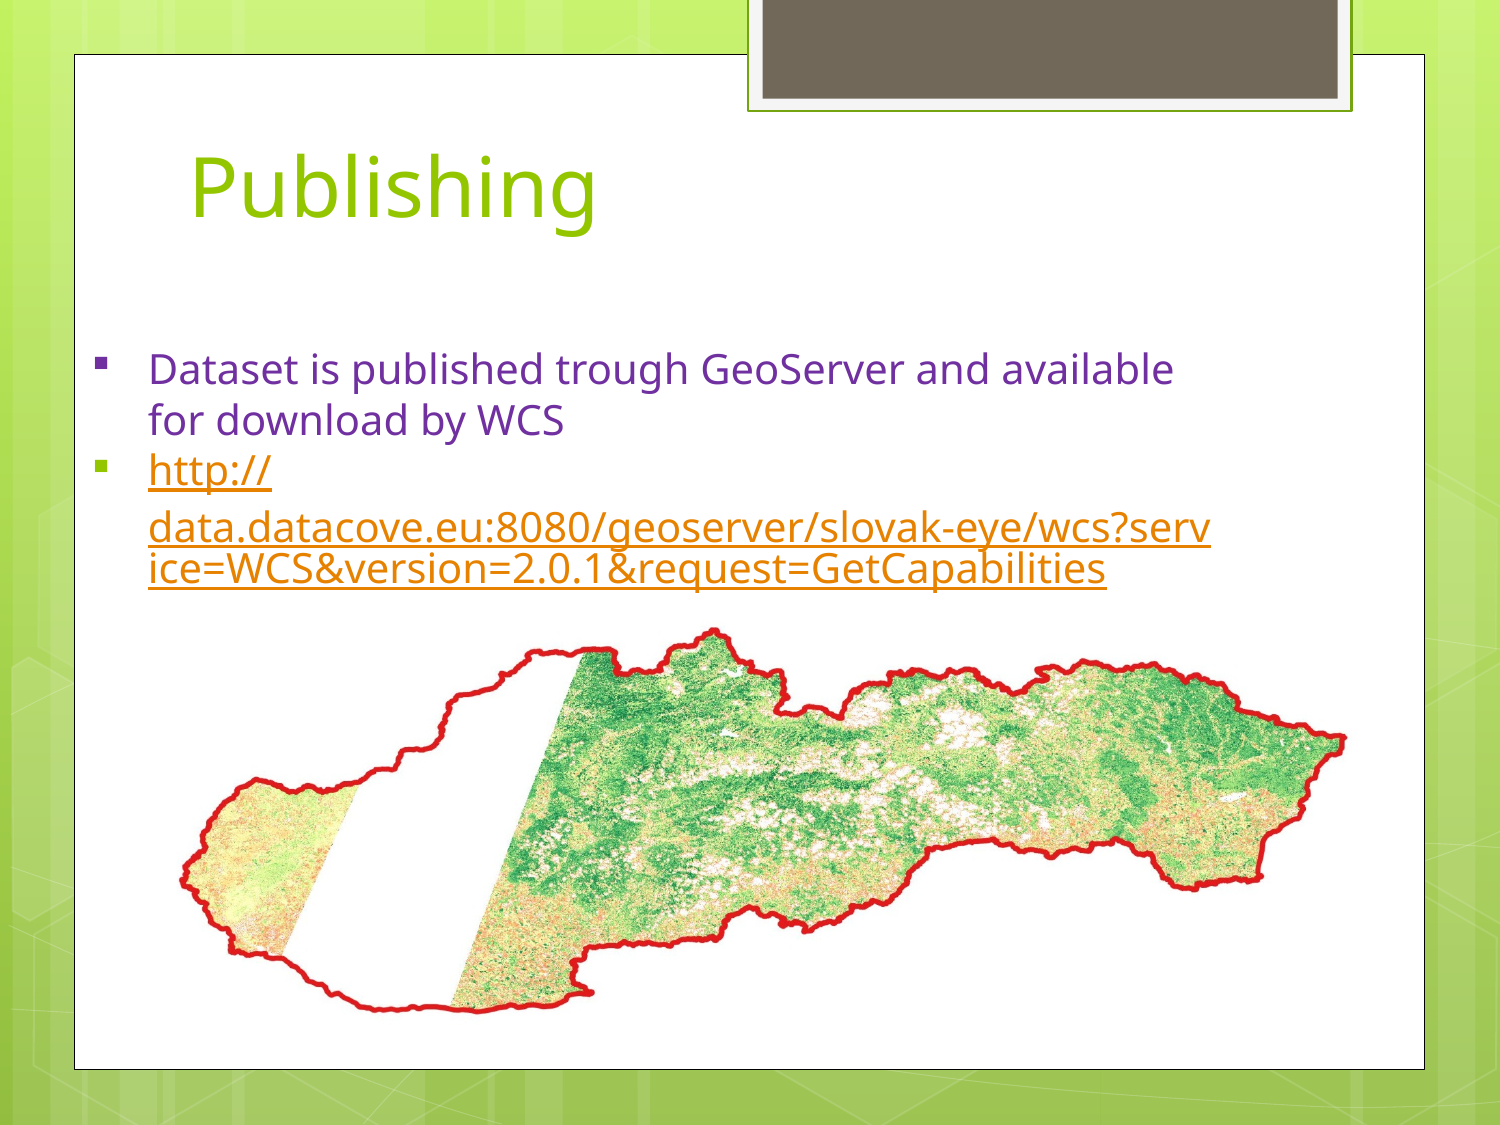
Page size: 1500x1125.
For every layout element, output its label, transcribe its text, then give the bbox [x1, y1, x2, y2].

title Publishing [173, 54, 1327, 243]
text_box Dataset is published trough GeoServer and available for download by WCS http://data.datacove.eu:8080/geoserver/slovak-eye/wcs?service=WCS&version=2.0.1&request=GetCapabilities [76, 290, 1229, 1035]
picture [147, 600, 1365, 1036]
